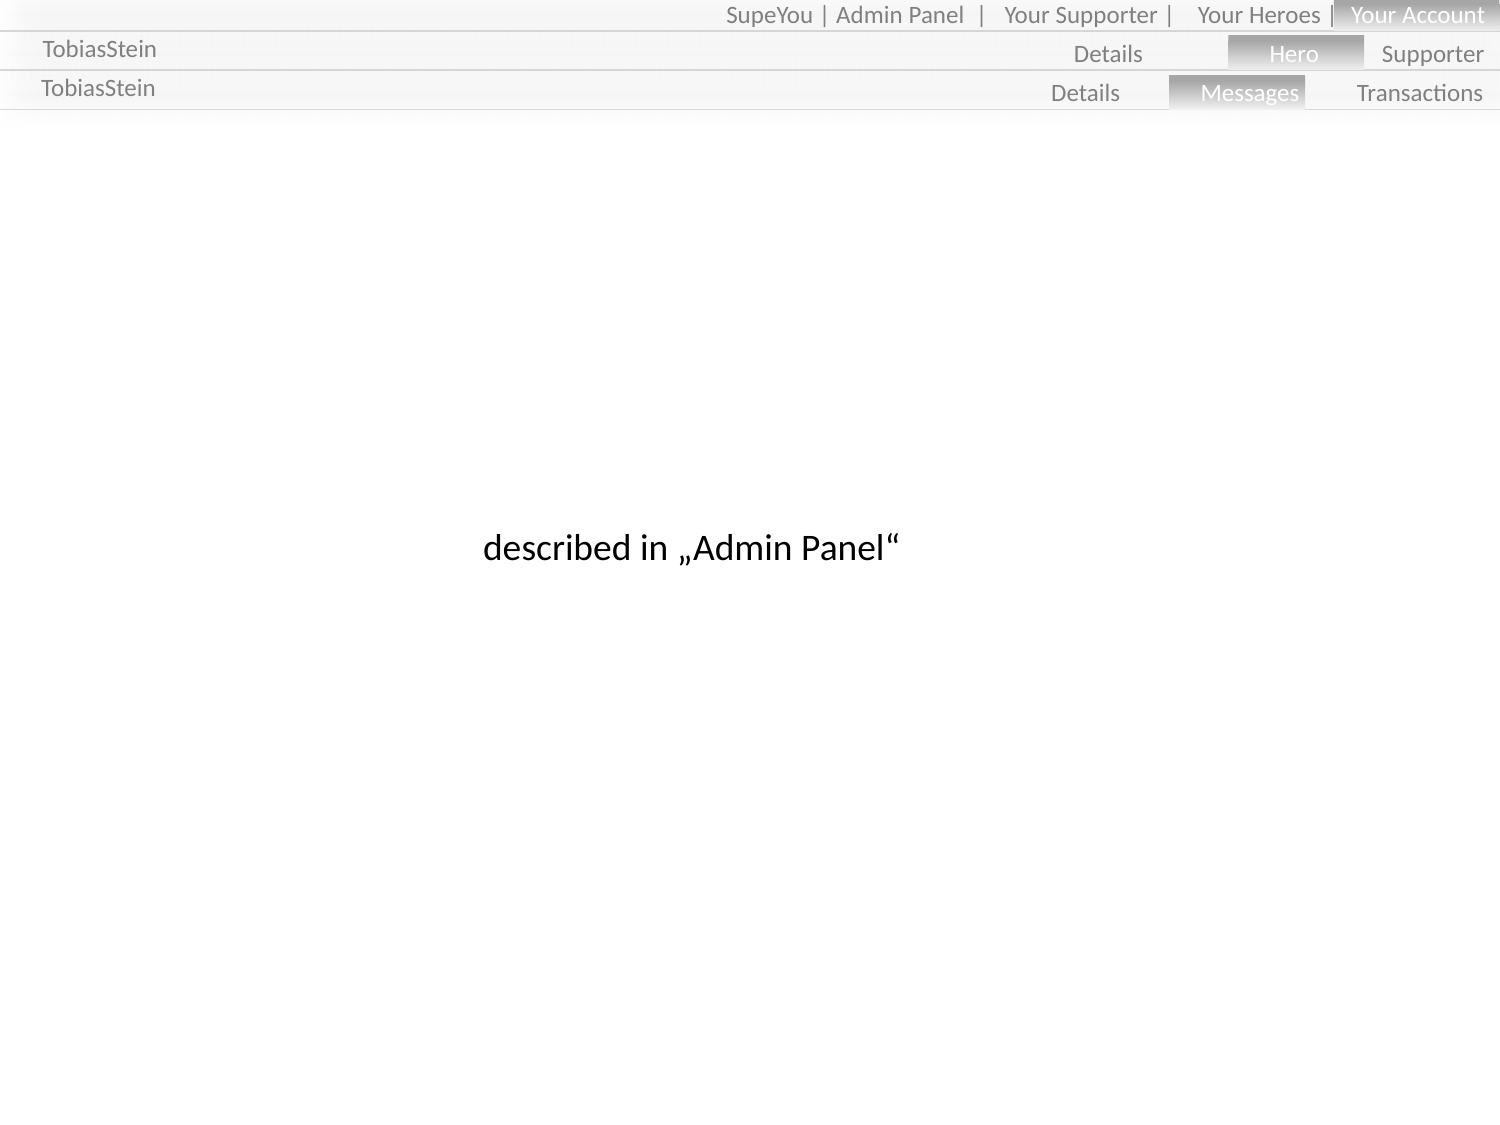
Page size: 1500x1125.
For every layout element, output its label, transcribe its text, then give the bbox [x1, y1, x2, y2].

text_box TobiasStein [27, 25, 427, 30]
text_box described in „Admin Panel“ [468, 515, 916, 576]
text_box TobiasStein [27, 40, 427, 67]
text_box Details Messages Transactions [714, 76, 1499, 109]
text_box SupeYou | Admin Panel | Your Supporter | Your Heroes | Your Account [608, 0, 1500, 29]
text_box Details Hero Supporter [879, 39, 1500, 69]
text_box Supporter invited by you indirectly [608, 32, 879, 36]
text_box TobiasStein [26, 77, 426, 108]
text_box TobiasStein [26, 64, 426, 68]
